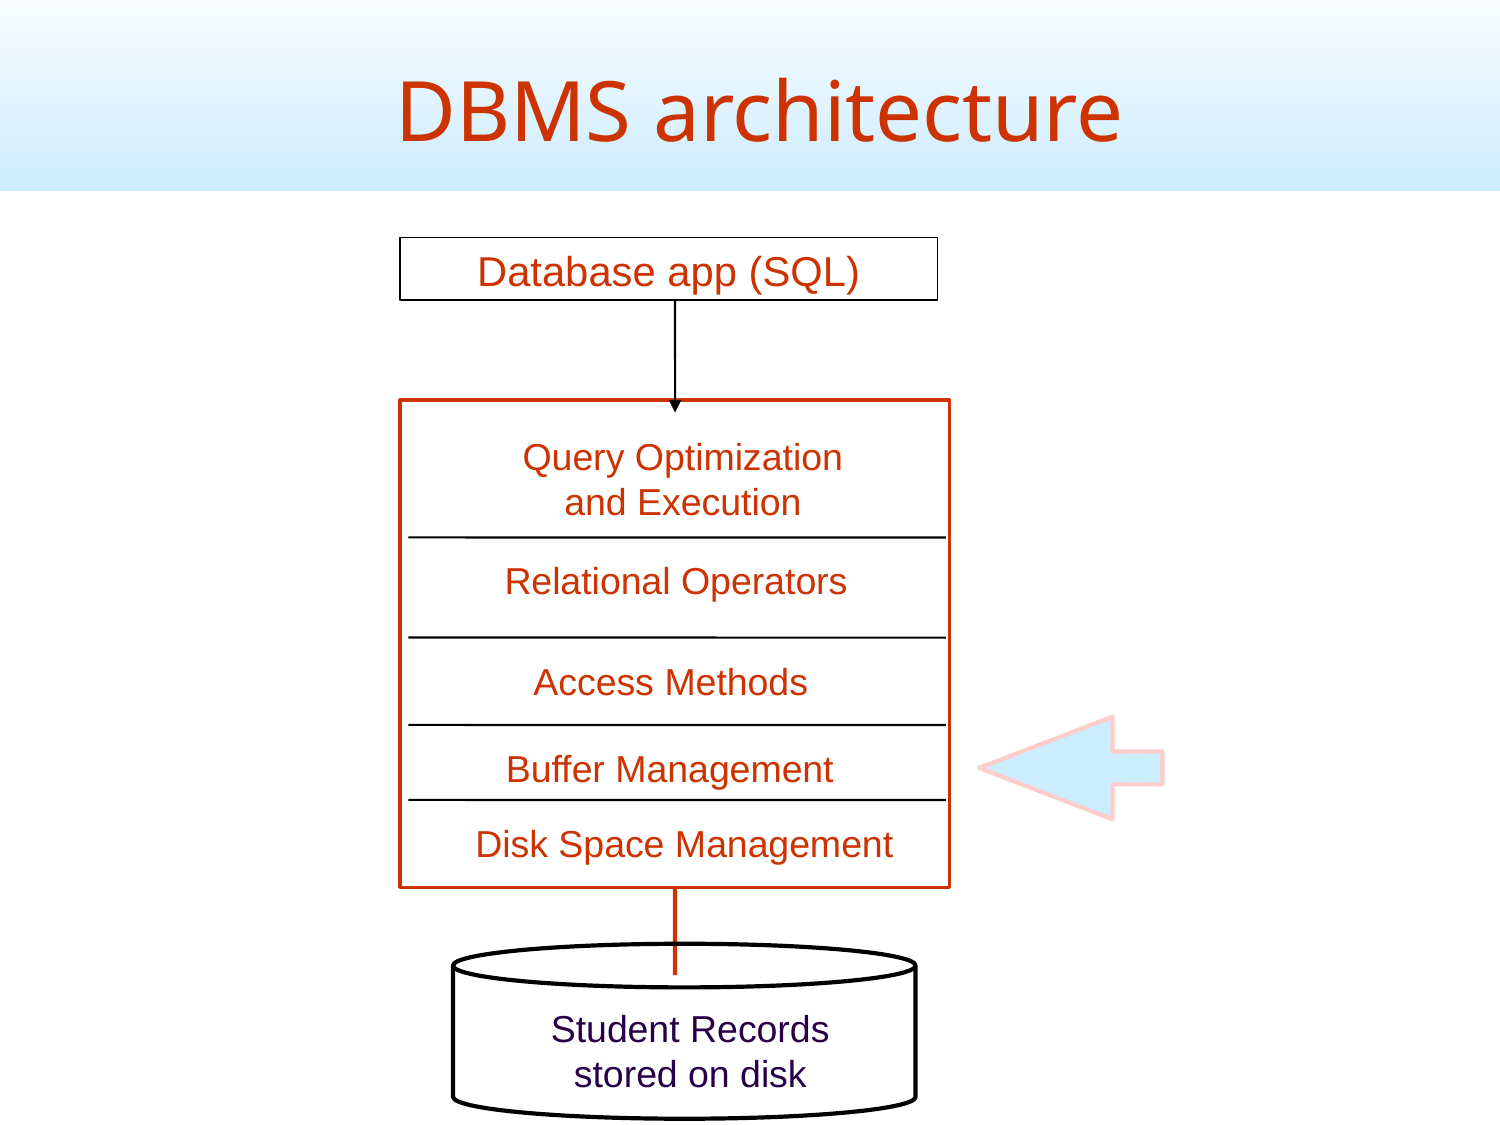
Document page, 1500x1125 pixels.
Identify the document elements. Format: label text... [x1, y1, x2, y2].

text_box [452, 943, 916, 1119]
text_box [399, 399, 950, 888]
text_box [668, 303, 682, 413]
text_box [399, 237, 938, 303]
slide_number [750, 1119, 793, 1125]
title DBMS architecture [35, 39, 1485, 166]
text_box [979, 716, 1163, 820]
